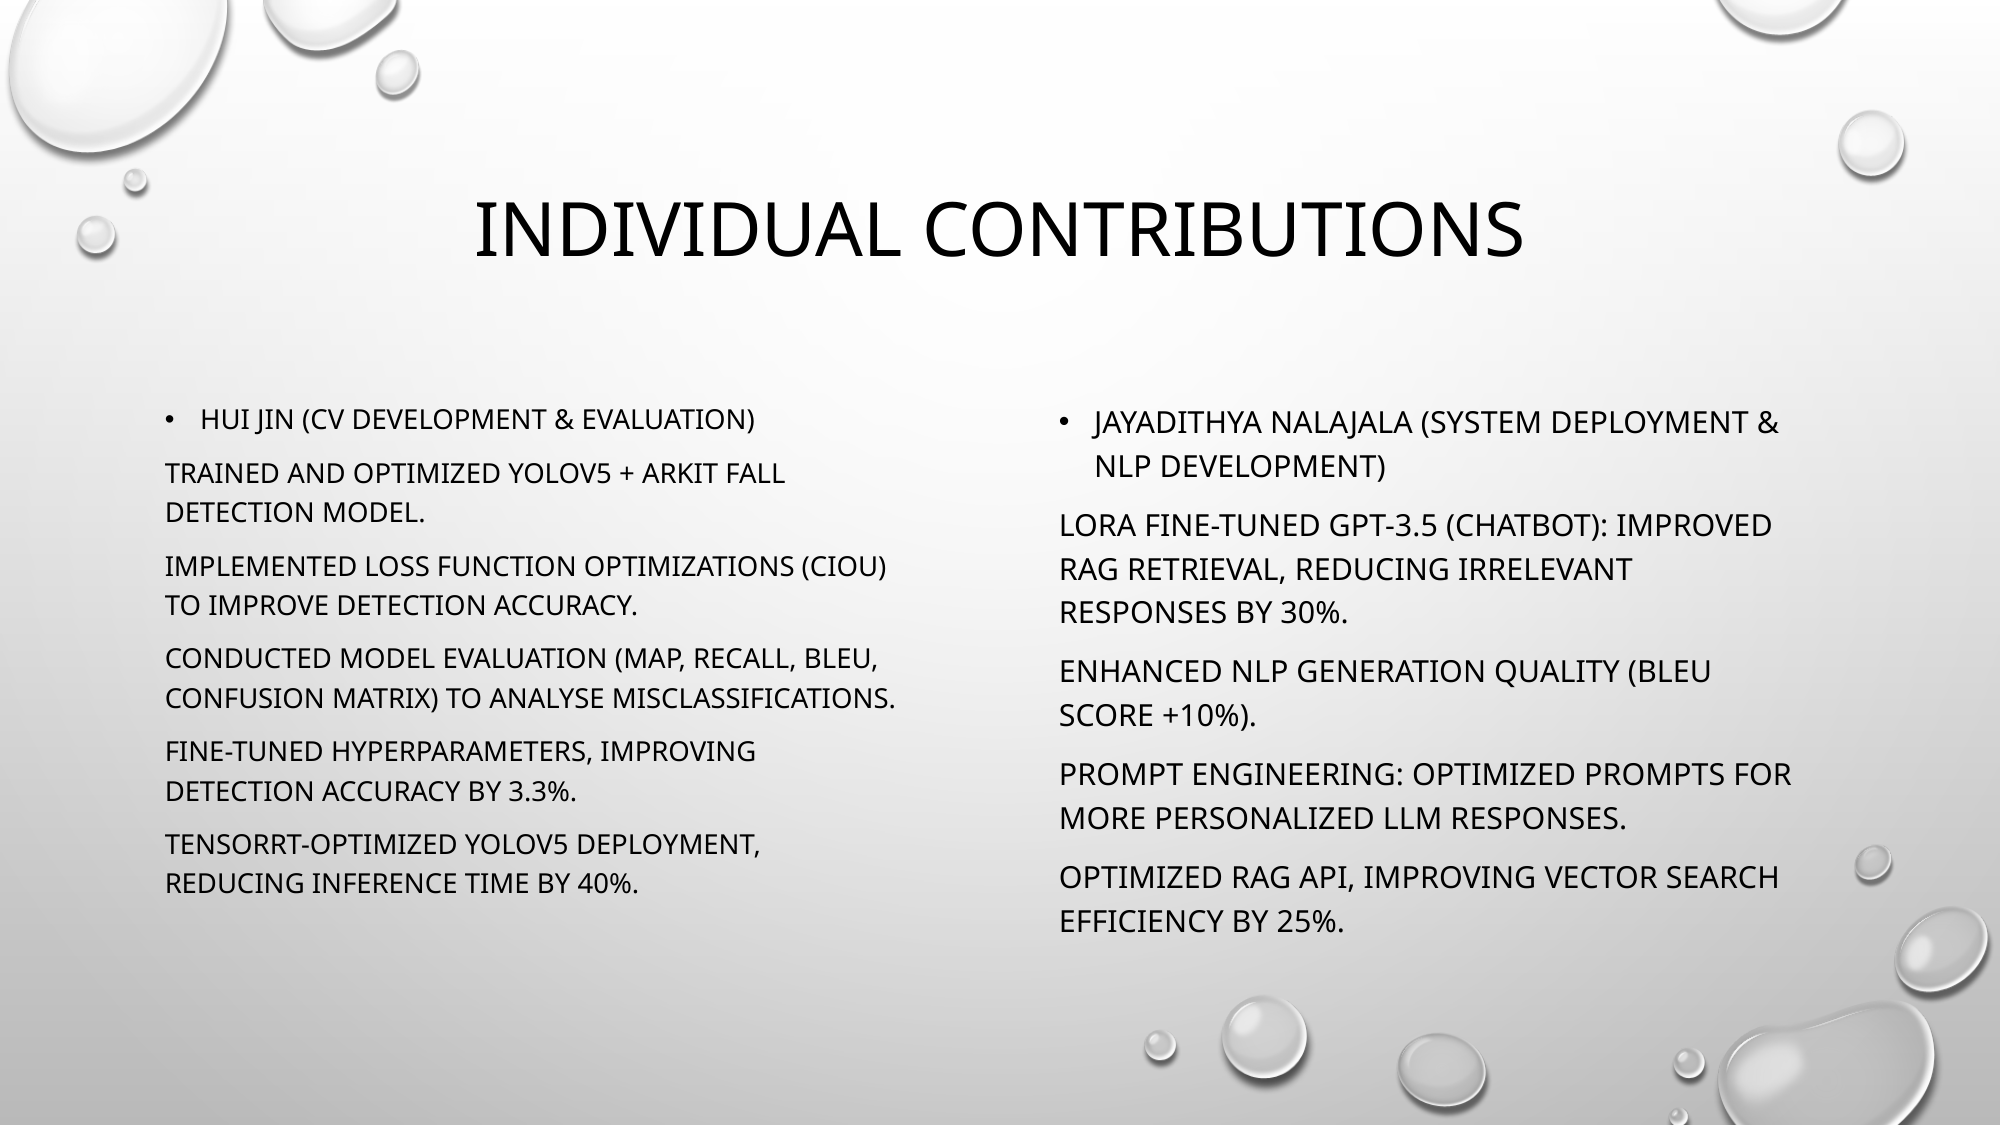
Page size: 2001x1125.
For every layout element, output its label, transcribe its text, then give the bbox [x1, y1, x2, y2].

text_box Jayadithya Nalajala (System Deployment & NLP Development) LoRA fine-tuned GPT-3.5 (Chatbot): Improved RAG retrieval, reducing irrelevant responses by 30%. Enhanced NLP generation quality (BLEU score +10%). Prompt Engineering: Optimized prompts for more personalized LLM responses. Optimized RAG API, improving vector search efficiency by 25%. [1043, 388, 1813, 950]
picture [0, 0, 2000, 1125]
title Individual Contributions [149, 101, 1851, 364]
list Hui Jin (CV Development & Evaluation) Trained and optimized YOLOv5 + ARKit Fall Detection Model. Implemented loss function optimizations (CIoU) to improve detection accuracy. Conducted model evaluation (mAP, Recall, BLEU, Confusion Matrix) to analyse misclassifications. Fine-tuned hyperparameters, improving detection accuracy by 3.3%. TensorRT-optimized YOLOv5 deployment, reducing inference time by 40%. [149, 388, 919, 950]
